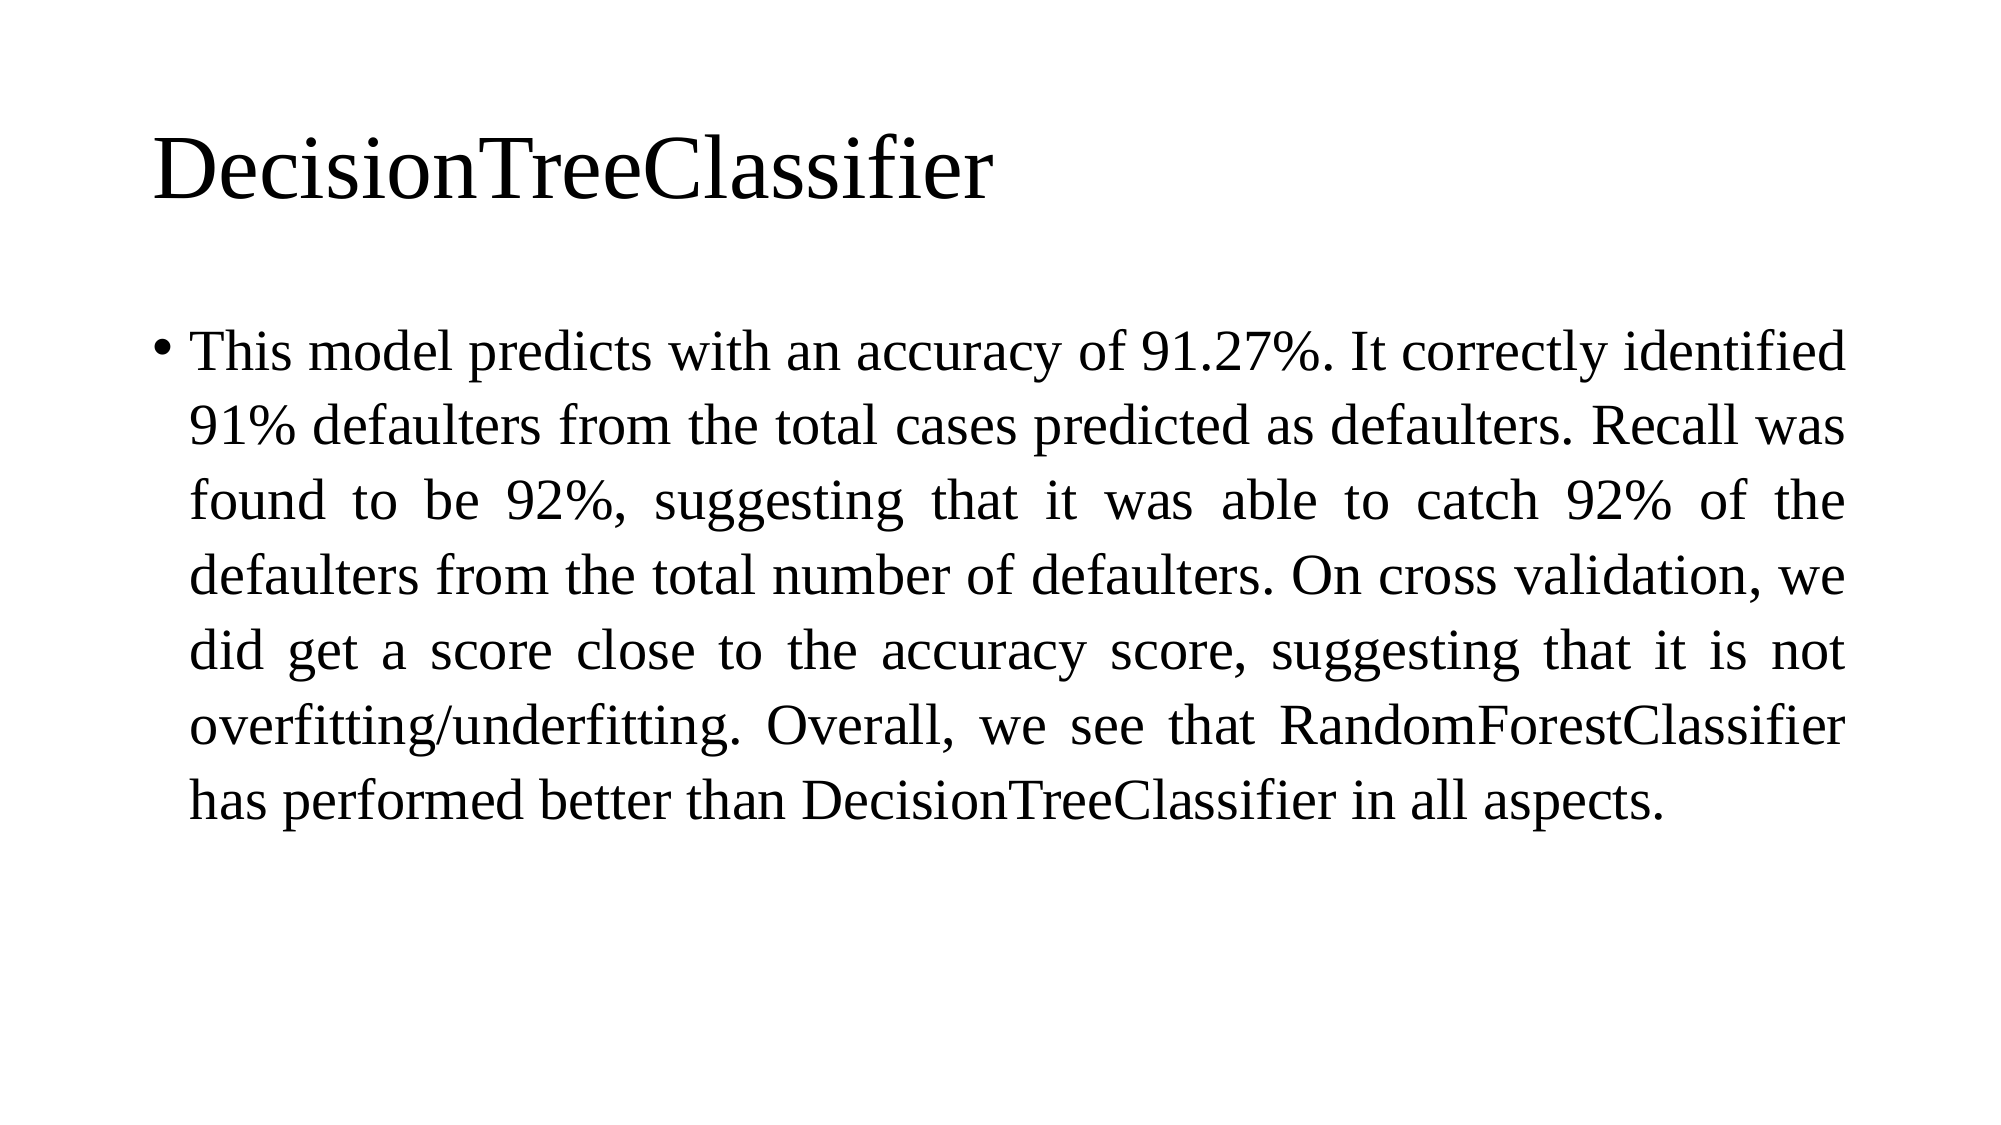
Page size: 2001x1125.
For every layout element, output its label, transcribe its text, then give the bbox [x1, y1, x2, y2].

title DecisionTreeClassifier [137, 59, 1863, 278]
list This model predicts with an accuracy of 91.27%. It correctly identified 91% defaulters from the total cases predicted as defaulters. Recall was found to be 92%, suggesting that it was able to catch 92% of the defaulters from the total number of defaulters. On cross validation, we did get a score close to the accuracy score, suggesting that it is not overfitting/underfitting. Overall, we see that RandomForestClassifier has performed better than DecisionTreeClassifier in all aspects. [137, 299, 1863, 1014]
